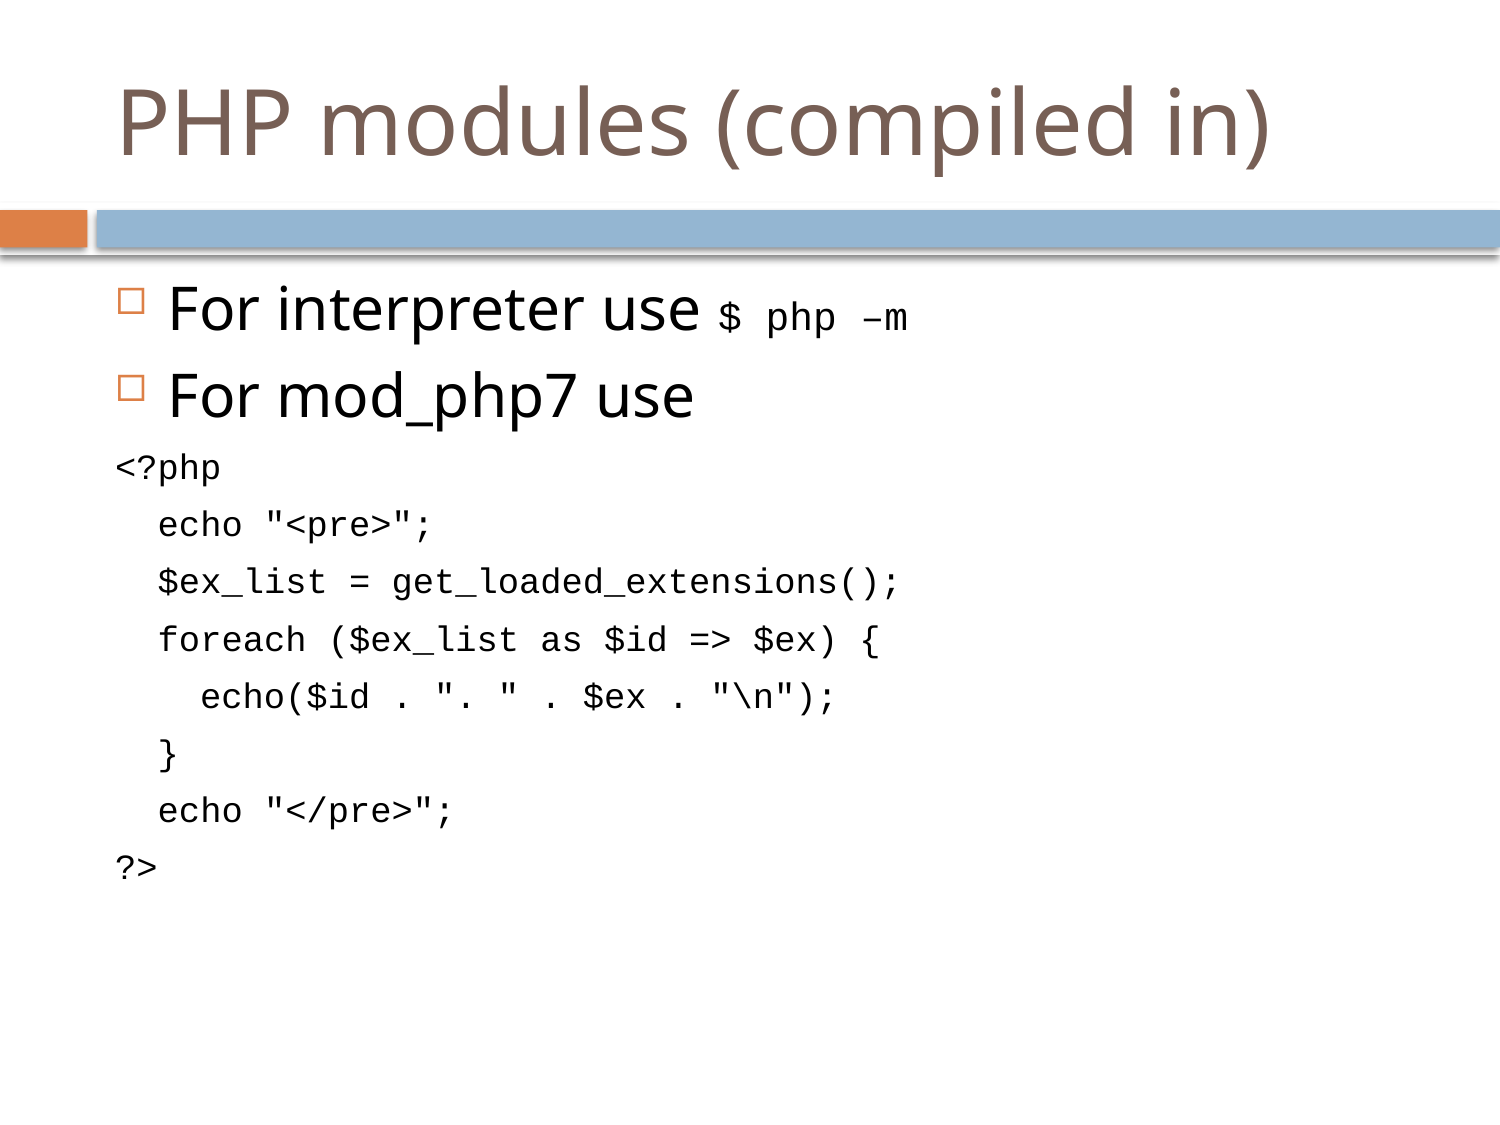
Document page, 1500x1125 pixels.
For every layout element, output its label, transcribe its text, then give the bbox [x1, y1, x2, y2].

list For interpreter use $ php –m For mod_php7 use <?php echo "<pre>"; $ex_list = get_loaded_extensions(); foreach ($ex_list as $id => $ex) { echo($id . ". " . $ex . "\n"); } echo "</pre>"; ?> [100, 262, 1438, 1000]
title PHP modules (compiled in) [100, 37, 1438, 200]
